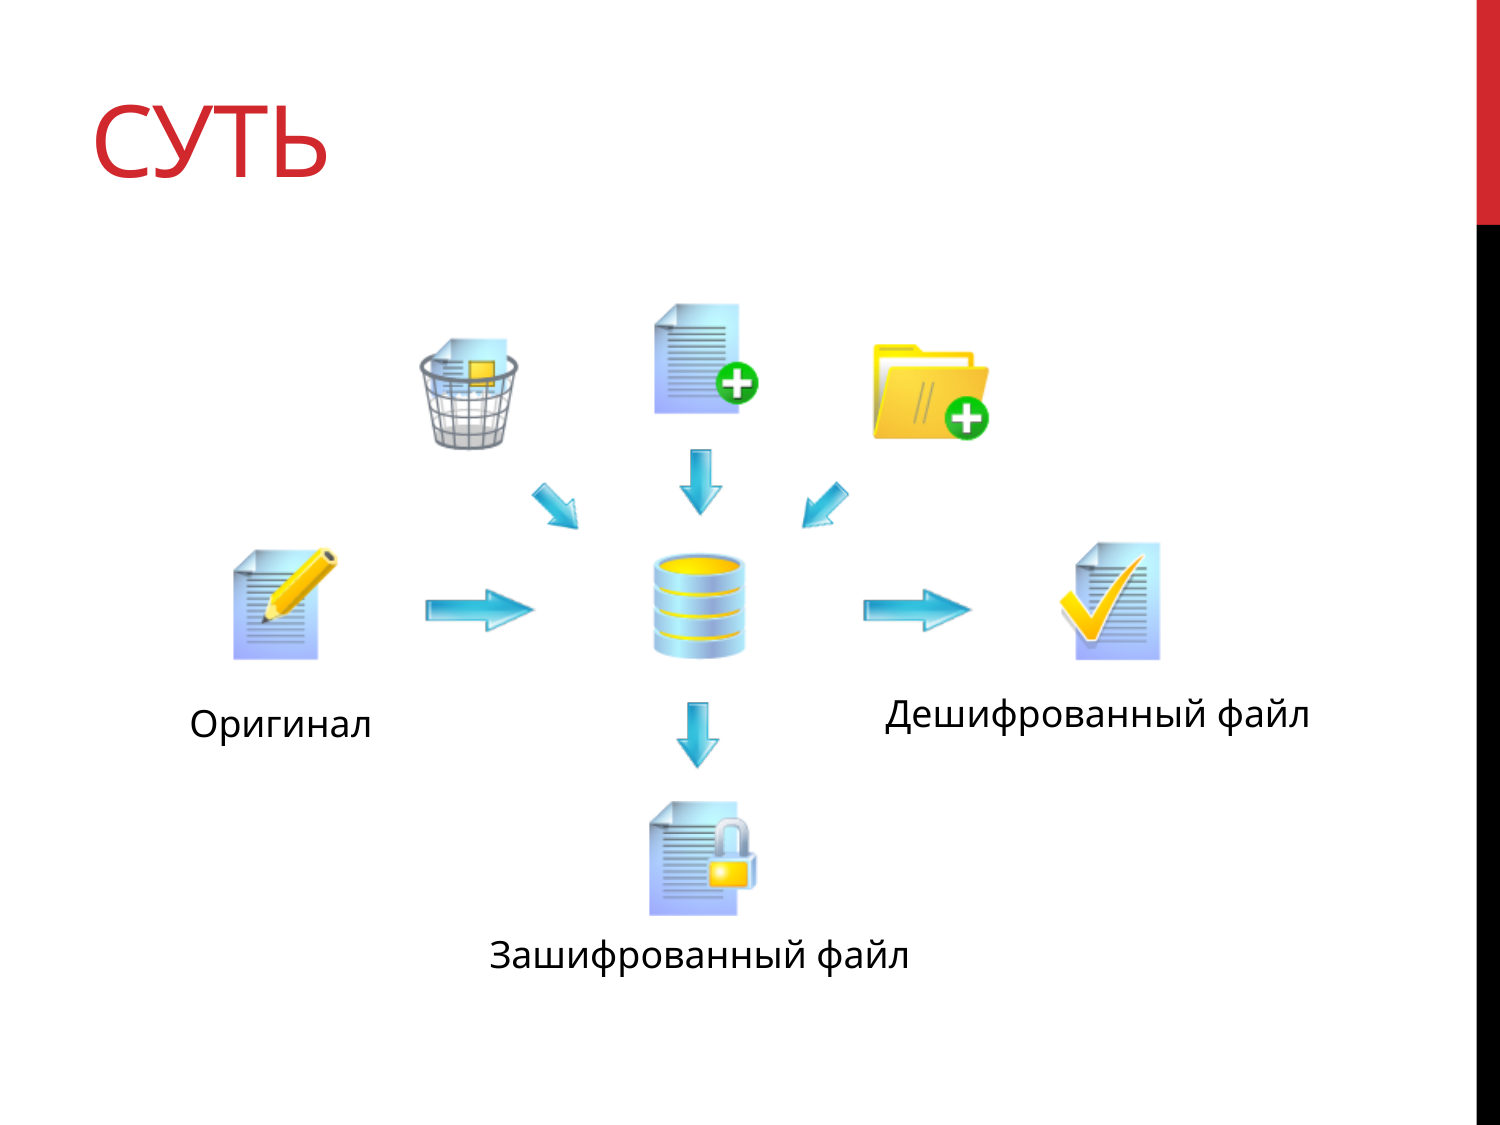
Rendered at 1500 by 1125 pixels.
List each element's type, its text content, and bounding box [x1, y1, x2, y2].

title Суть [75, 25, 1025, 250]
picture [867, 332, 994, 459]
picture [858, 548, 979, 674]
picture [635, 543, 762, 670]
text_box Дешифрованный файл [868, 682, 1329, 743]
text_box Оригинал [145, 692, 417, 752]
picture [1056, 539, 1183, 666]
picture [664, 445, 741, 522]
picture [217, 541, 344, 668]
picture [660, 698, 737, 775]
picture [633, 792, 765, 924]
text_box Зашифрованный файл [469, 923, 931, 983]
picture [775, 463, 869, 557]
picture [420, 463, 606, 674]
picture [639, 296, 766, 423]
picture [406, 332, 533, 459]
